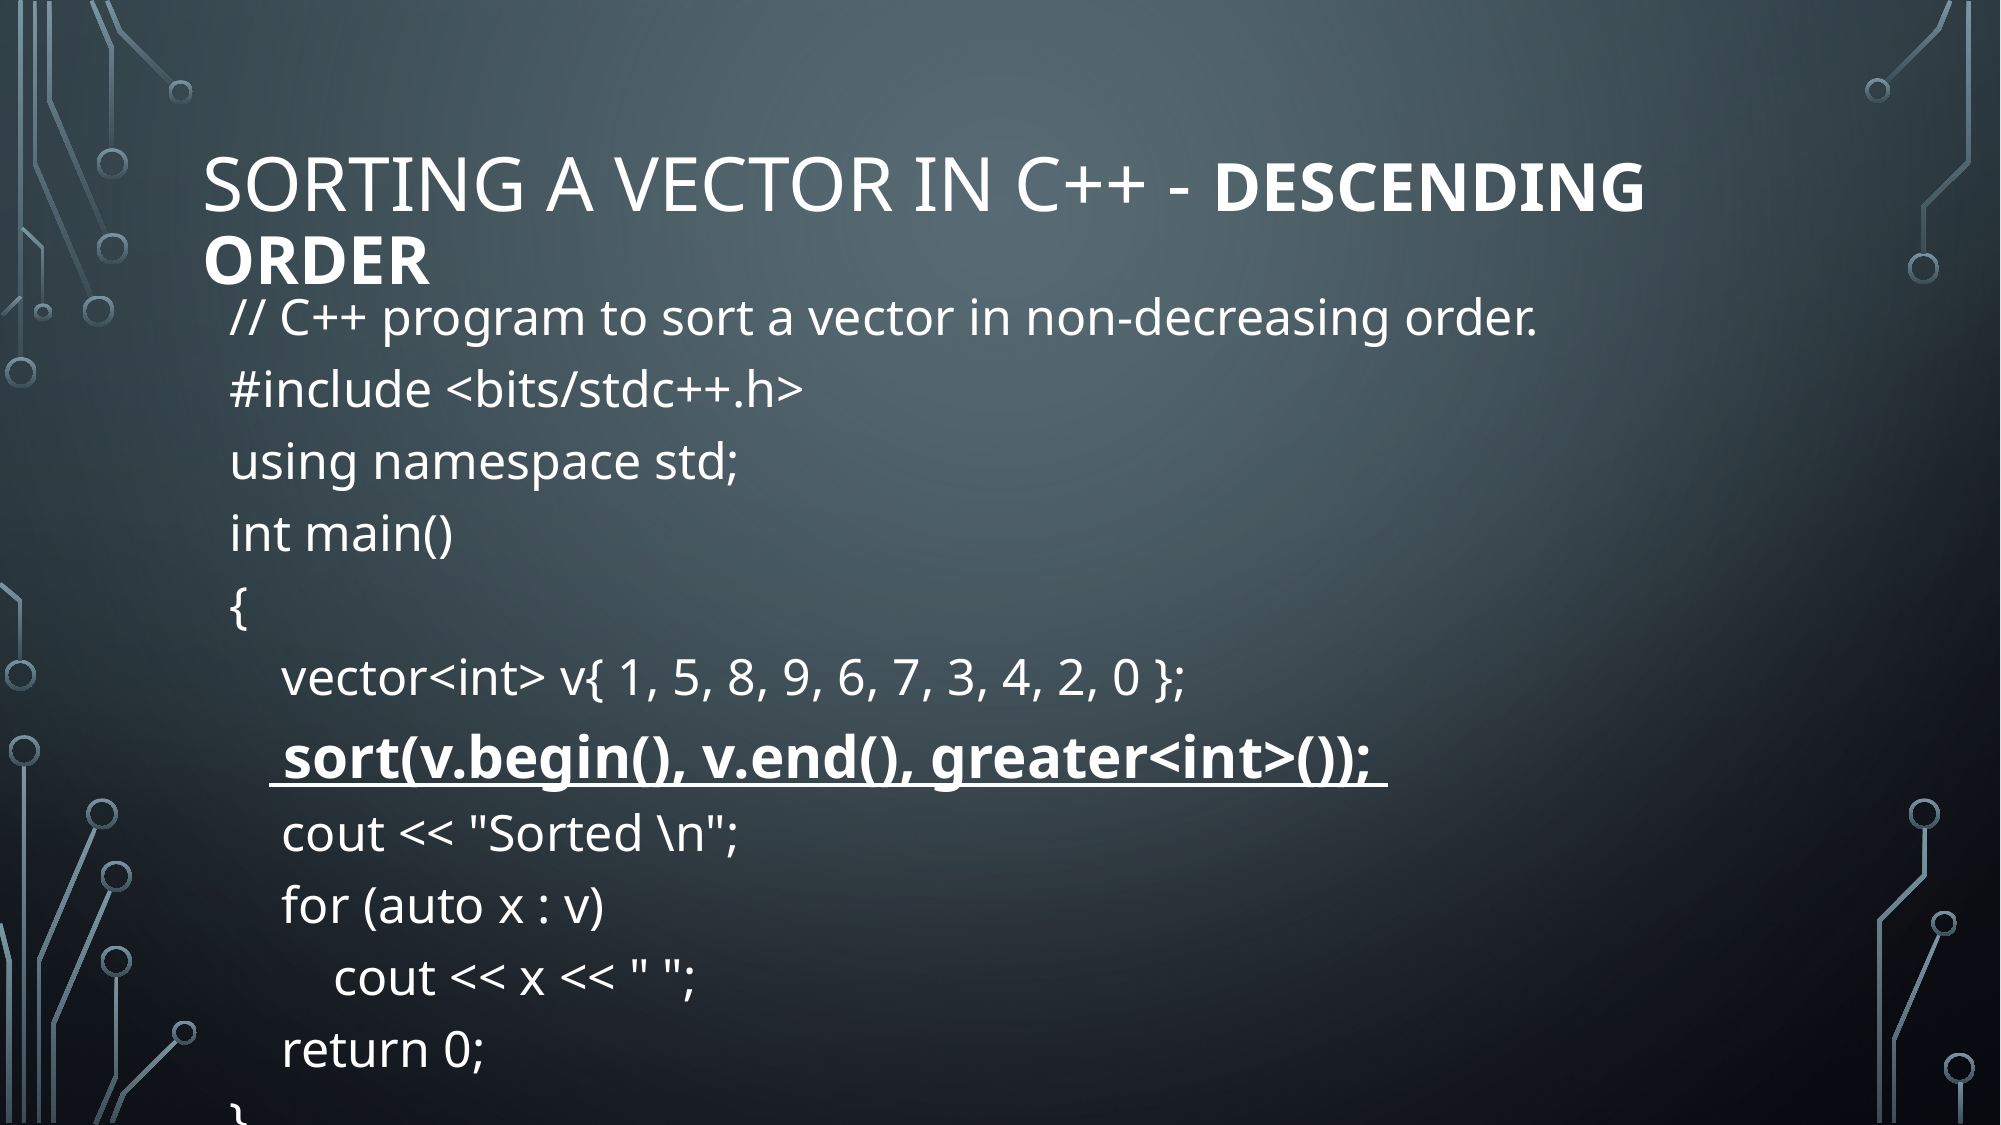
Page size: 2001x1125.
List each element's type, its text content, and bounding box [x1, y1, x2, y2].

title Sorting a vector in C++ - Descending order [187, 101, 1813, 344]
list // C++ program to sort a vector in non-decreasing order. #include <bits/stdc++.h> using namespace std; int main() { vector<int> v{ 1, 5, 8, 9, 6, 7, 3, 4, 2, 0 }; sort(v.begin(), v.end(), greater<int>()); cout << "Sorted \n"; for (auto x : v) cout << x << " "; return 0; } [214, 266, 1840, 848]
